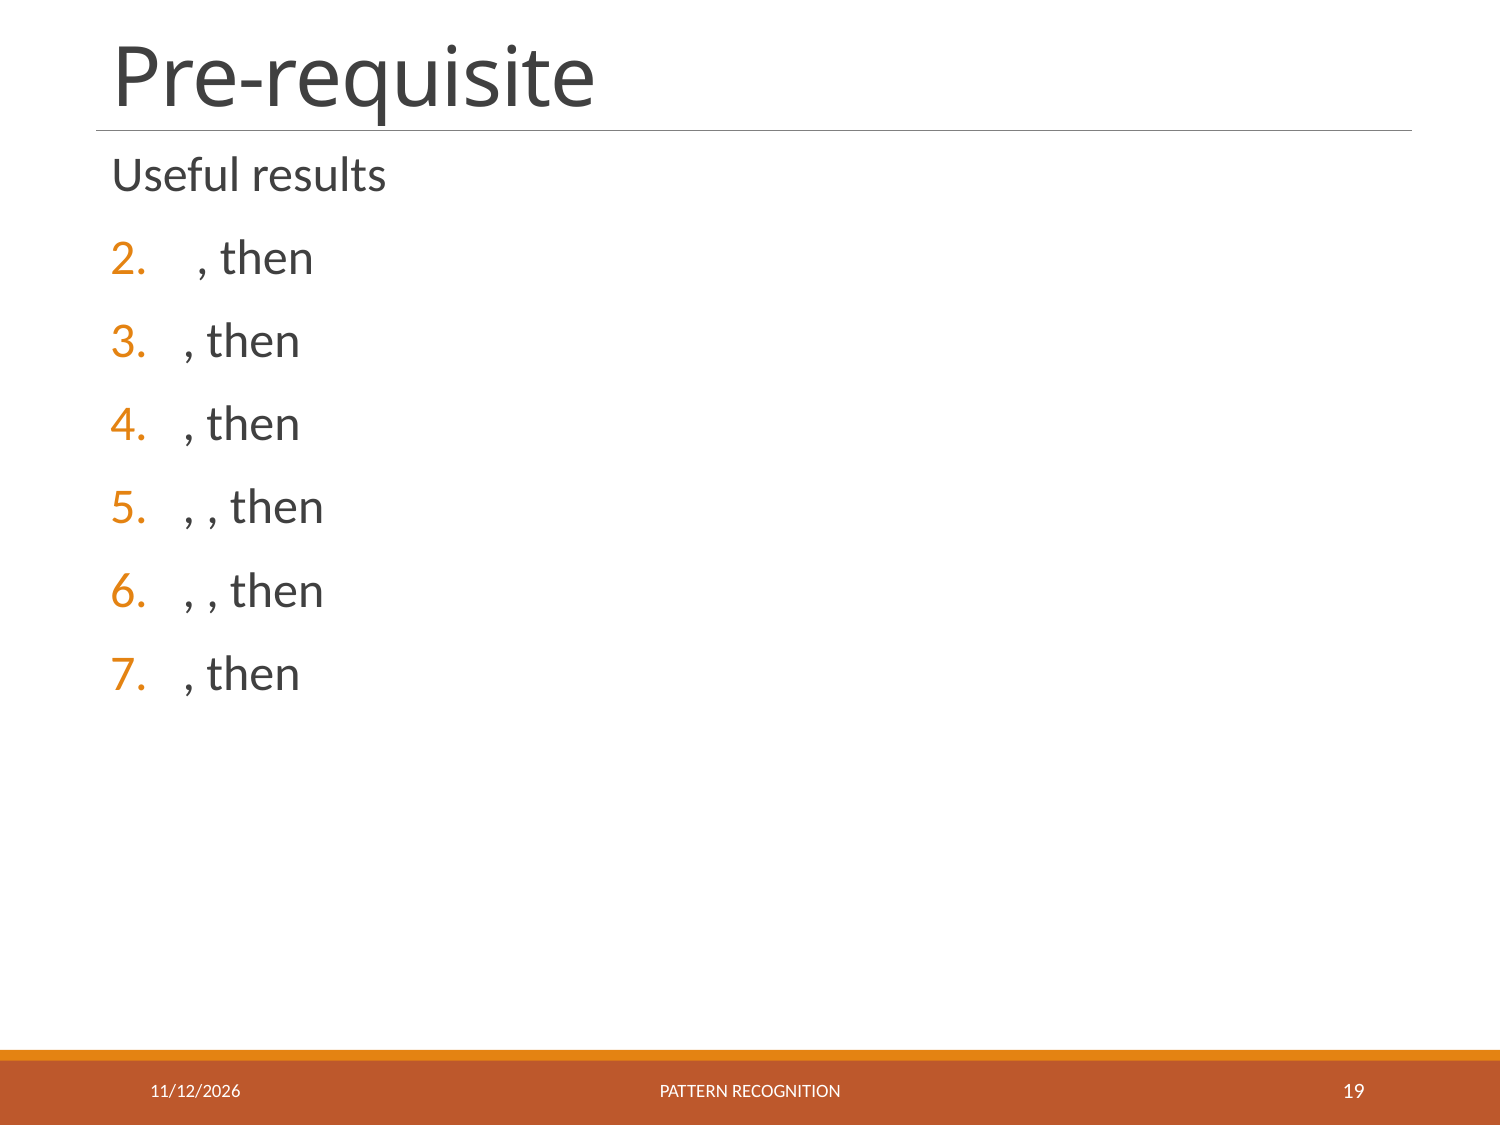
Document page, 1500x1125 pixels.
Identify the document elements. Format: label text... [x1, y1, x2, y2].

slide_number 19 [1218, 1059, 1380, 1120]
title Pre-requisite [96, 19, 1413, 131]
footer Pattern recognition [453, 1059, 1047, 1120]
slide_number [135, 1059, 440, 1120]
